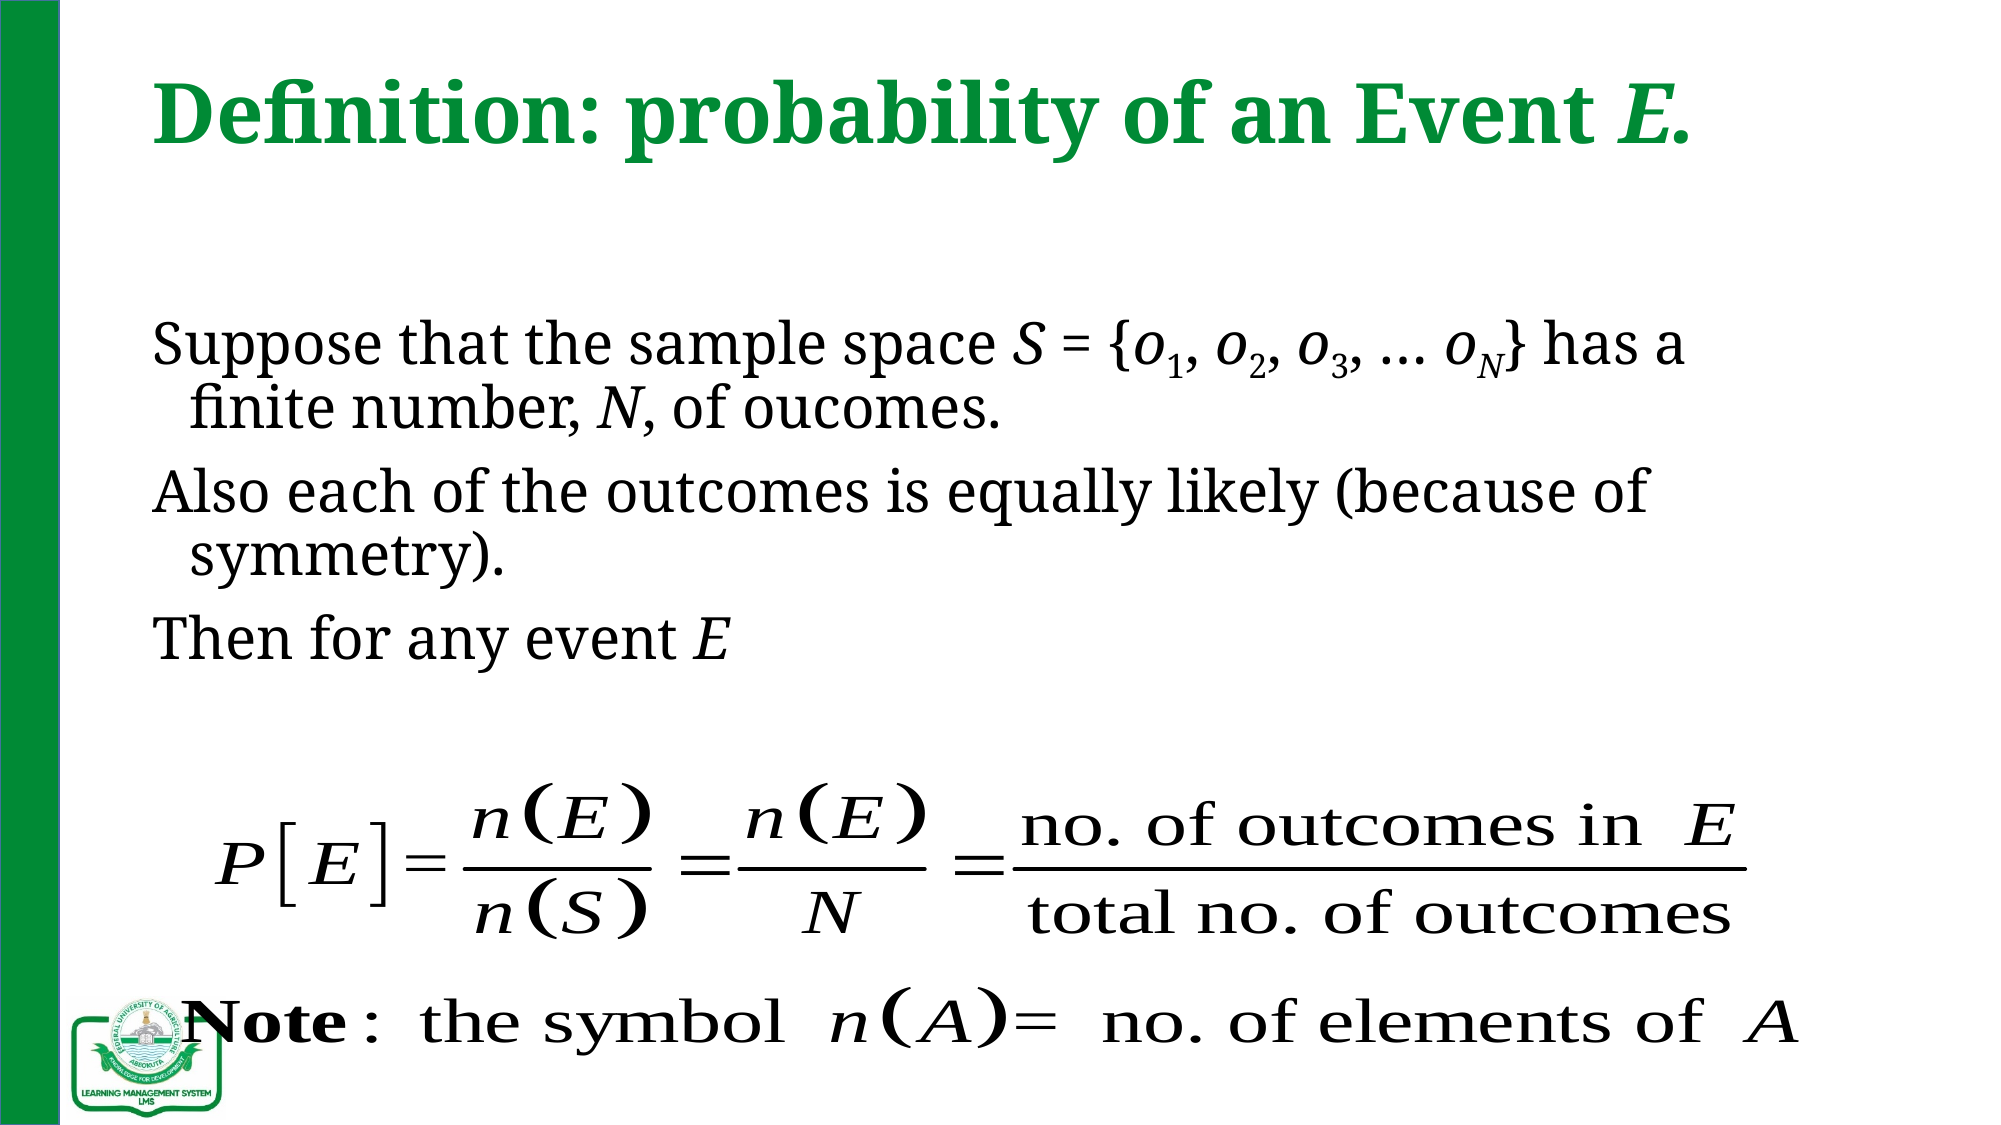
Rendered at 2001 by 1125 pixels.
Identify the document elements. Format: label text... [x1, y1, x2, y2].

list Suppose that the sample space S = {o1, o2, o3, … oN} has a finite number, N, of oucomes. Also each of the outcomes is equally likely (because of symmetry). Then for any event E [137, 299, 1863, 1014]
picture [66, 996, 226, 1120]
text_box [199, 774, 1762, 969]
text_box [167, 974, 1807, 1080]
title Definition: probability of an Event E. [137, 59, 1863, 174]
